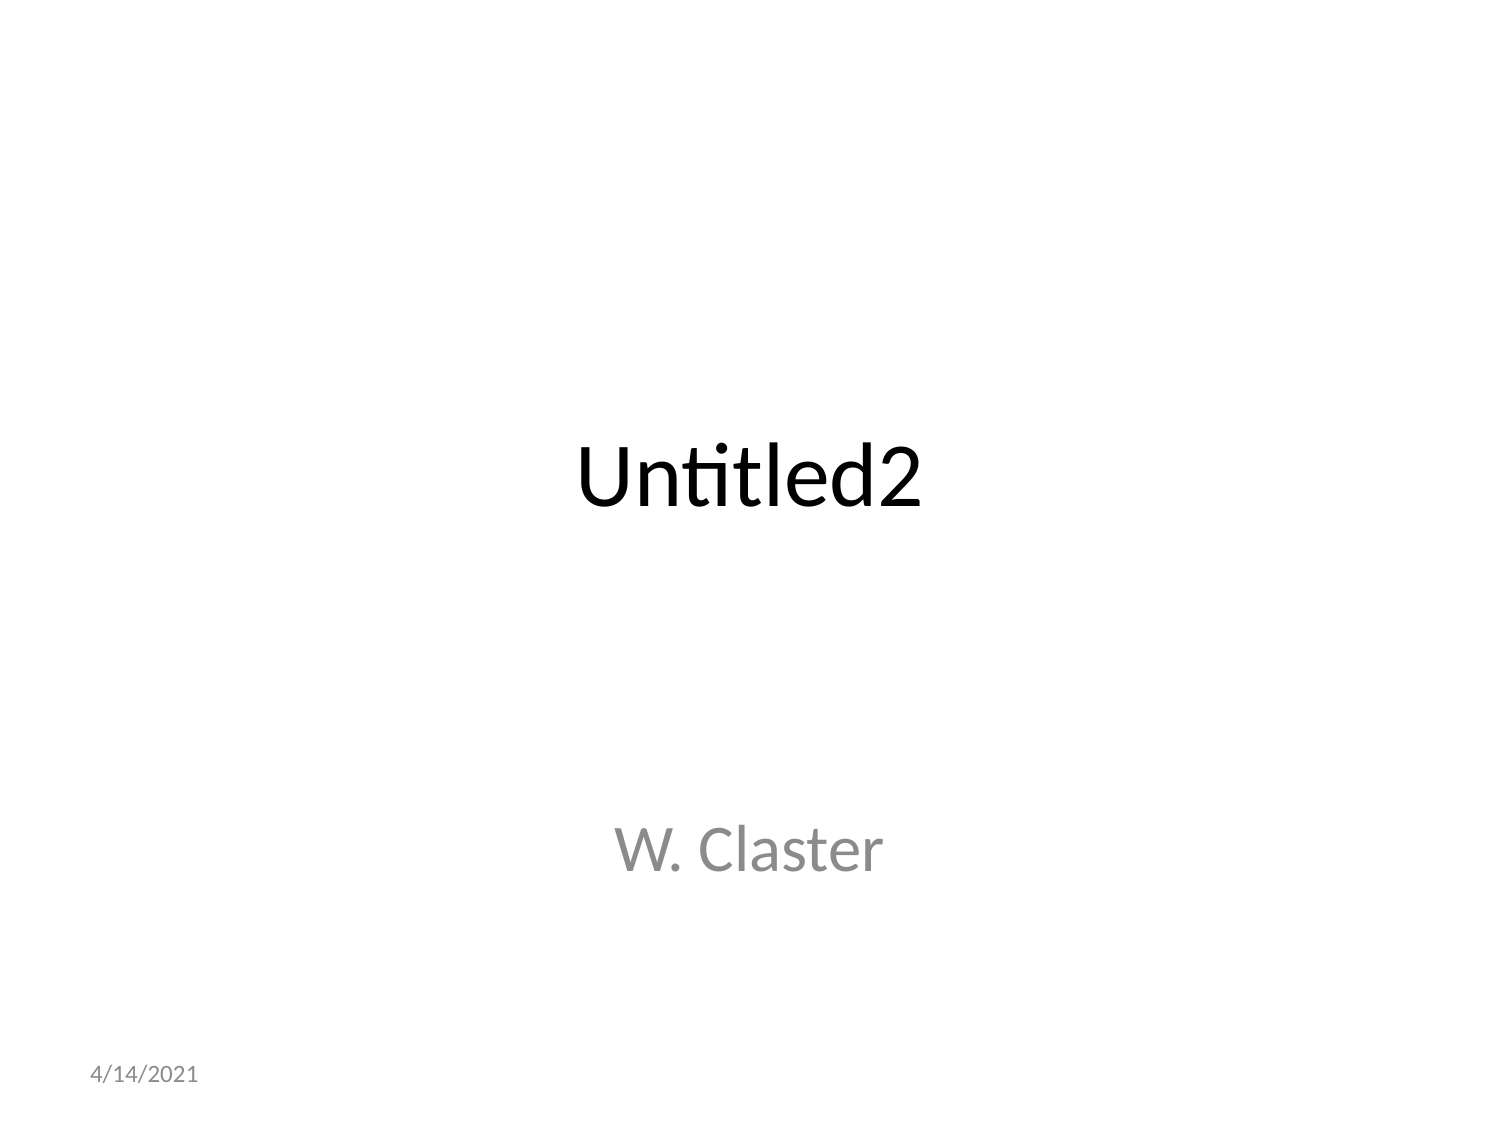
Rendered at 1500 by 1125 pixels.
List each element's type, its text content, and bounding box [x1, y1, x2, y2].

subtitle W. Claster [225, 637, 1275, 925]
title Untitled2 [112, 349, 1388, 591]
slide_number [75, 1042, 425, 1103]
